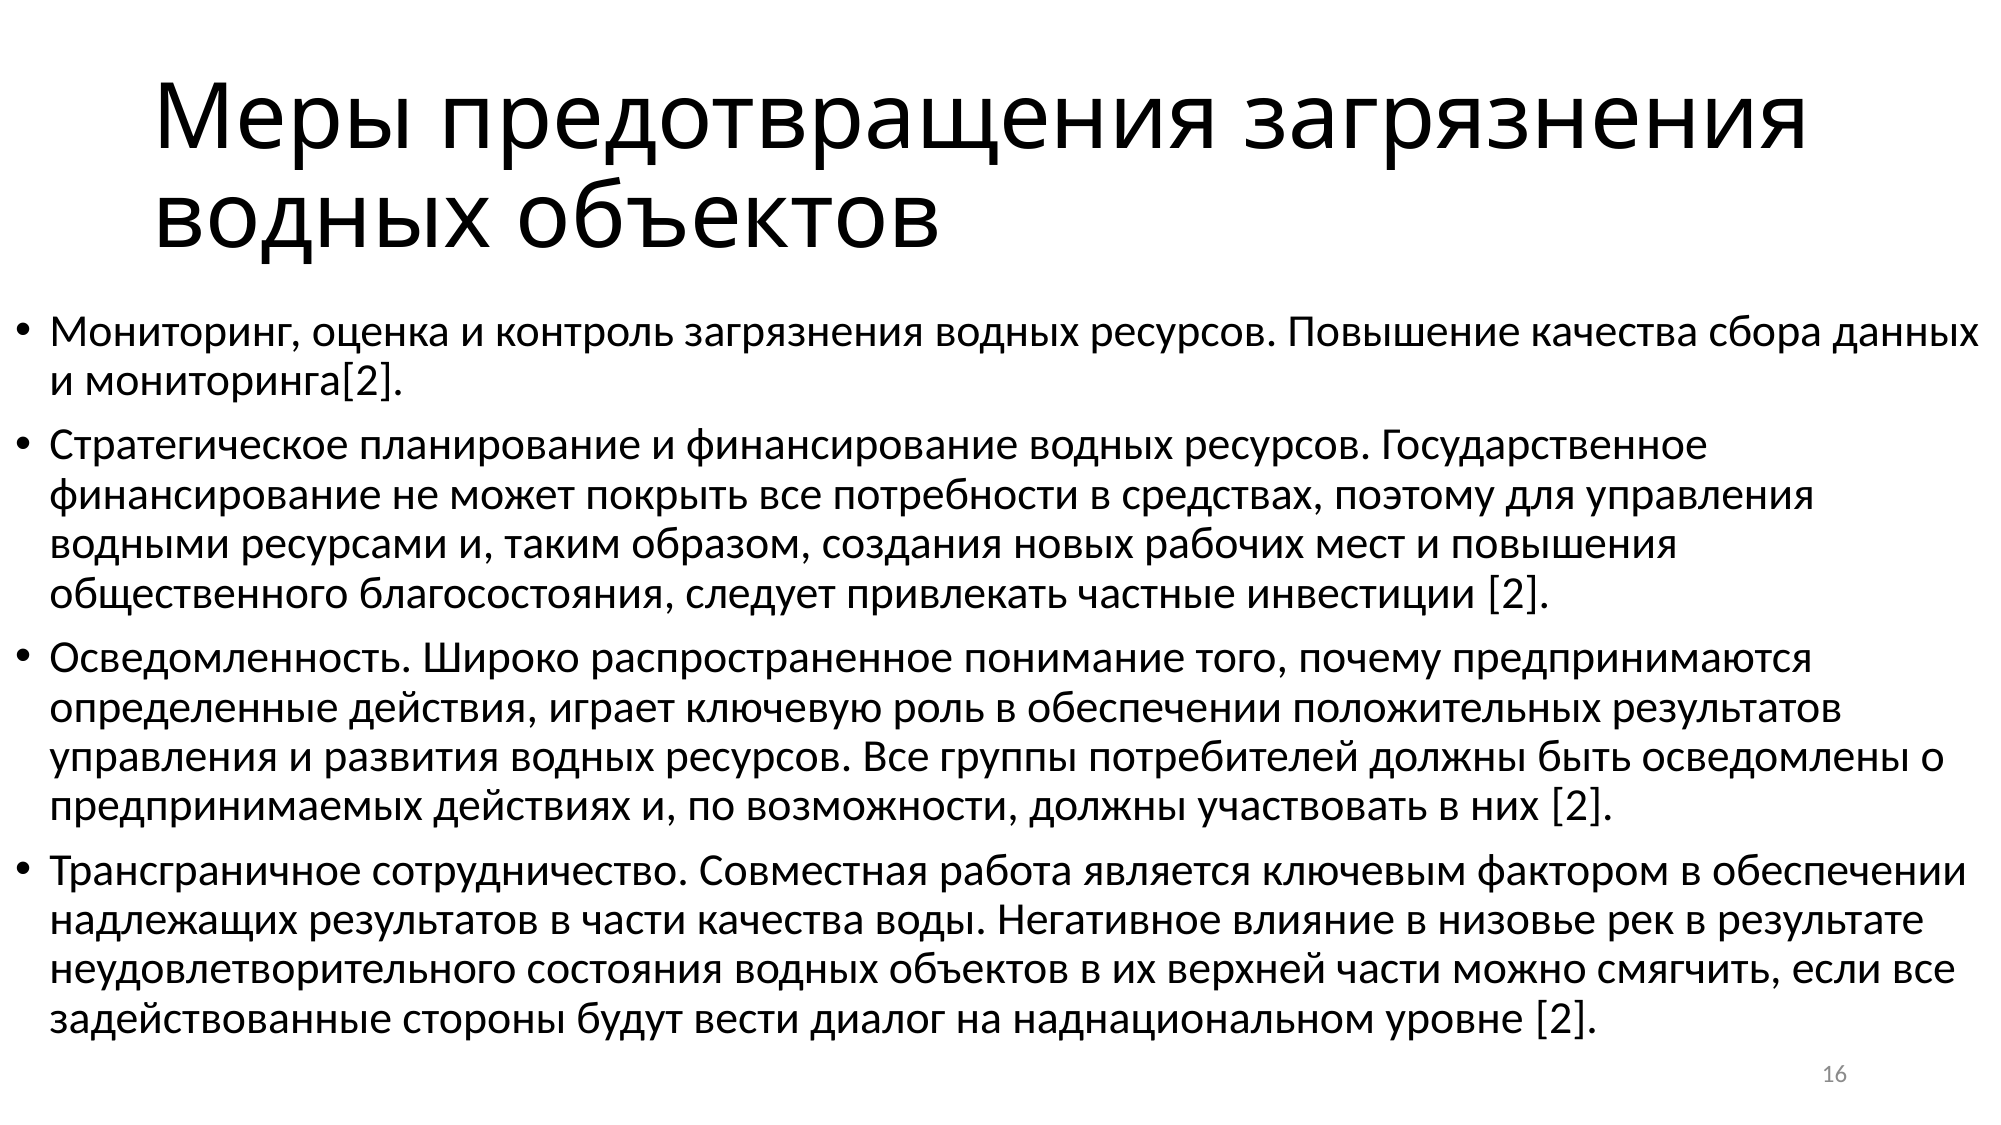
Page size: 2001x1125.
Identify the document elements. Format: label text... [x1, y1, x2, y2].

slide_number 16 [1412, 1042, 1863, 1103]
list Мониторинг, оценка и контроль загрязнения водных ресурсов. Повышение качества сбора данных и мониторинга[2]. Стратегическое планирование и финансирование водных ресурсов. Государственное финансирование не может покрыть все потребности в средствах, поэтому для управления водными ресурсами и, таким образом, создания новых рабочих мест и повышения общественного благосостояния, следует привлекать частные инвестиции [2]. Осведомленность. Широко распространенное понимание того, почему предпринимаются определенные действия, играет ключевую роль в обеспечении положительных результатов управления и развития водных ресурсов. Все группы потребителей должны быть осведомлены о предпринимаемых действиях и, по возможности, должны участвовать в них [2]. Трансграничное сотрудничество. Совместная работа является ключевым фактором в обеспечении надлежащих результатов в части качества воды. Негативное влияние в низовье рек в результате неудовлетворительного состояния водных объектов в их верхней части можно смягчить, если все задействованные стороны будут вести диалог на наднациональном уровне [2]. [0, 299, 2000, 1066]
title Меры предотвращения загрязнения водных объектов [137, 59, 1863, 278]
